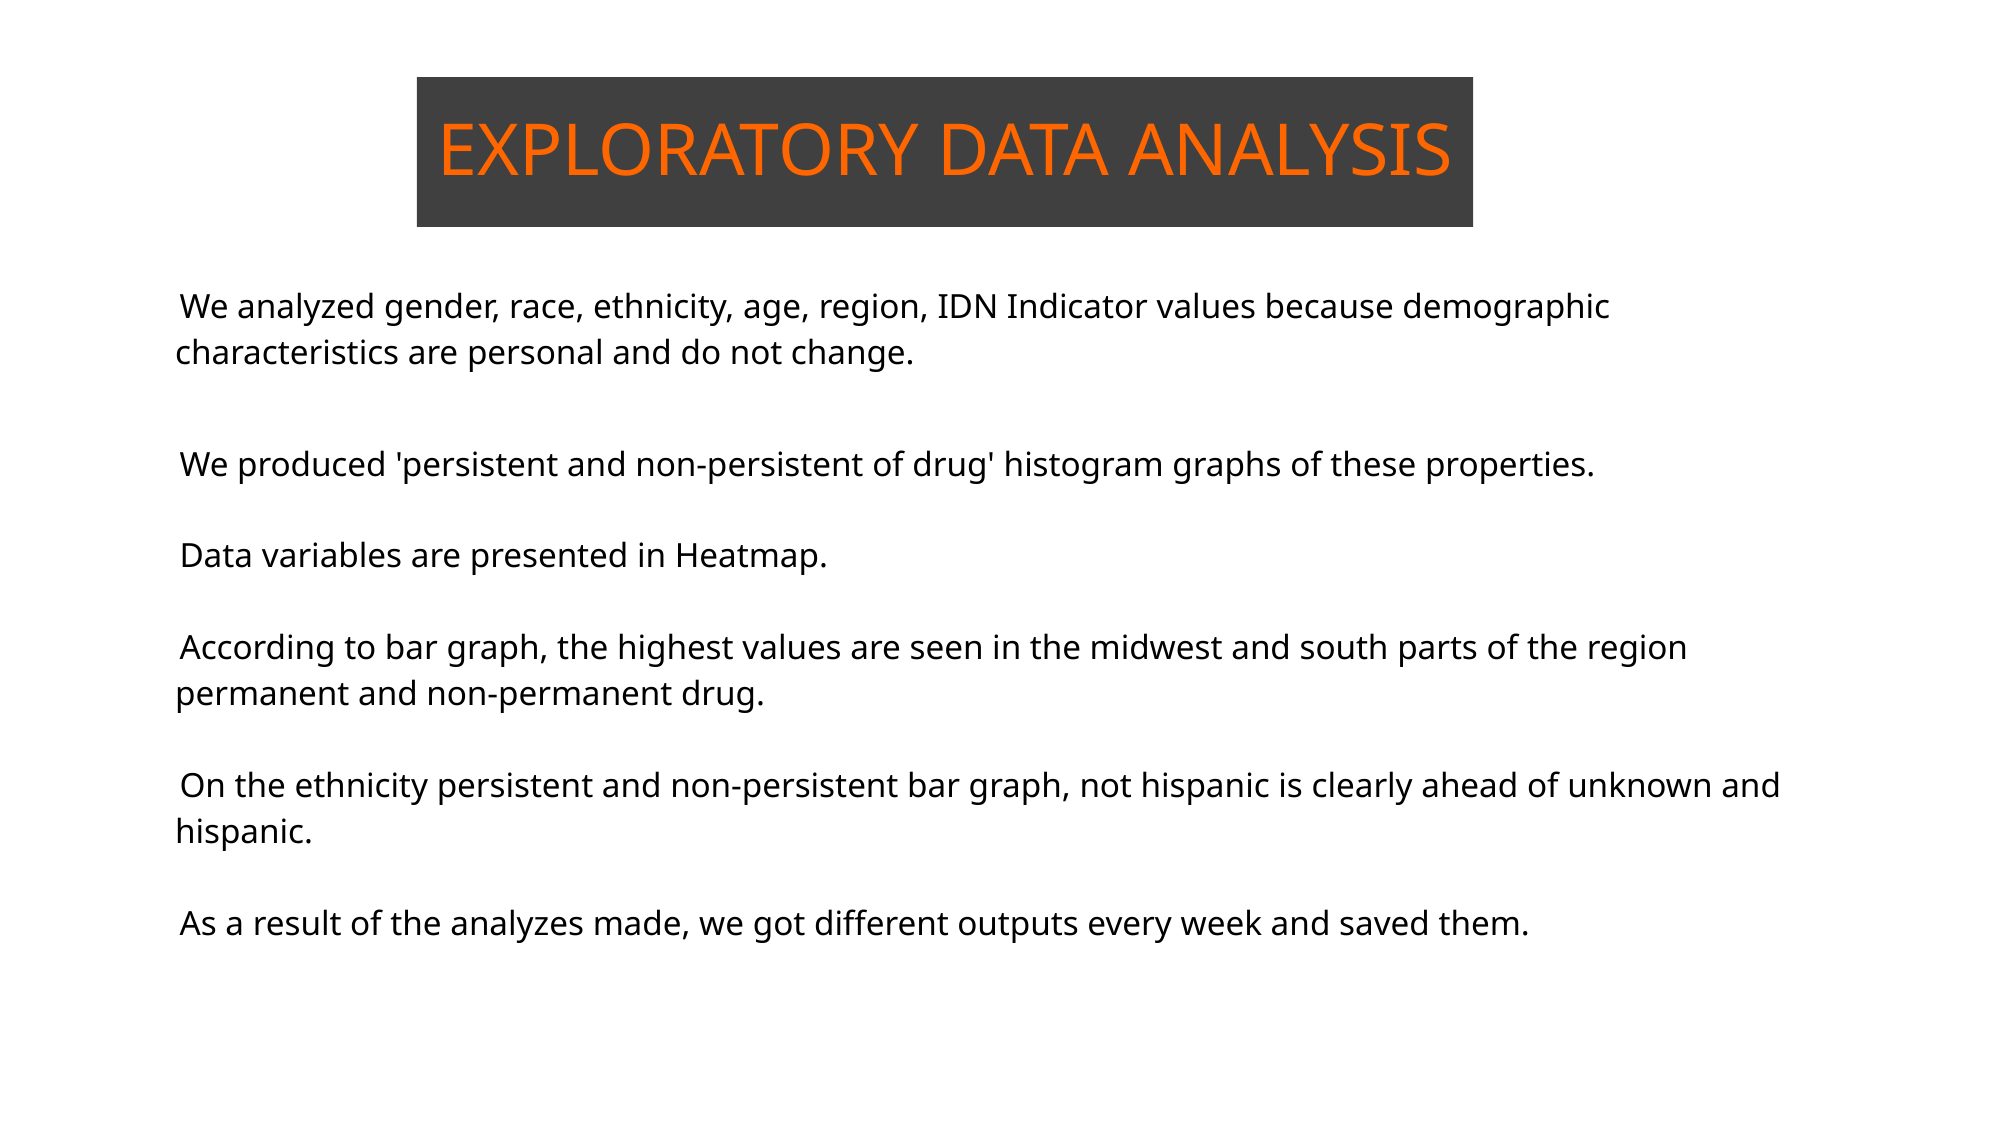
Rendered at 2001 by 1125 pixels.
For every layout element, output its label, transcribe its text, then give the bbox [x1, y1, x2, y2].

text_box EXPLORATORY DATA ANALYSIS [416, 77, 1474, 227]
list We analyzed gender, race, ethnicity, age, region, IDN Indicator values because demographic characteristics are personal and do not change. We produced 'persistent and non-persistent of drug' histogram graphs of these properties. Data variables are presented in Heatmap. According to bar graph, the highest values are seen in the midwest and south parts of the region permanent and non-permanent drug. On the ethnicity persistent and non-persistent bar graph, not hispanic is clearly ahead of unknown and hispanic. As a result of the analyzes made, we got different outputs every week and saved them. [137, 275, 1838, 950]
